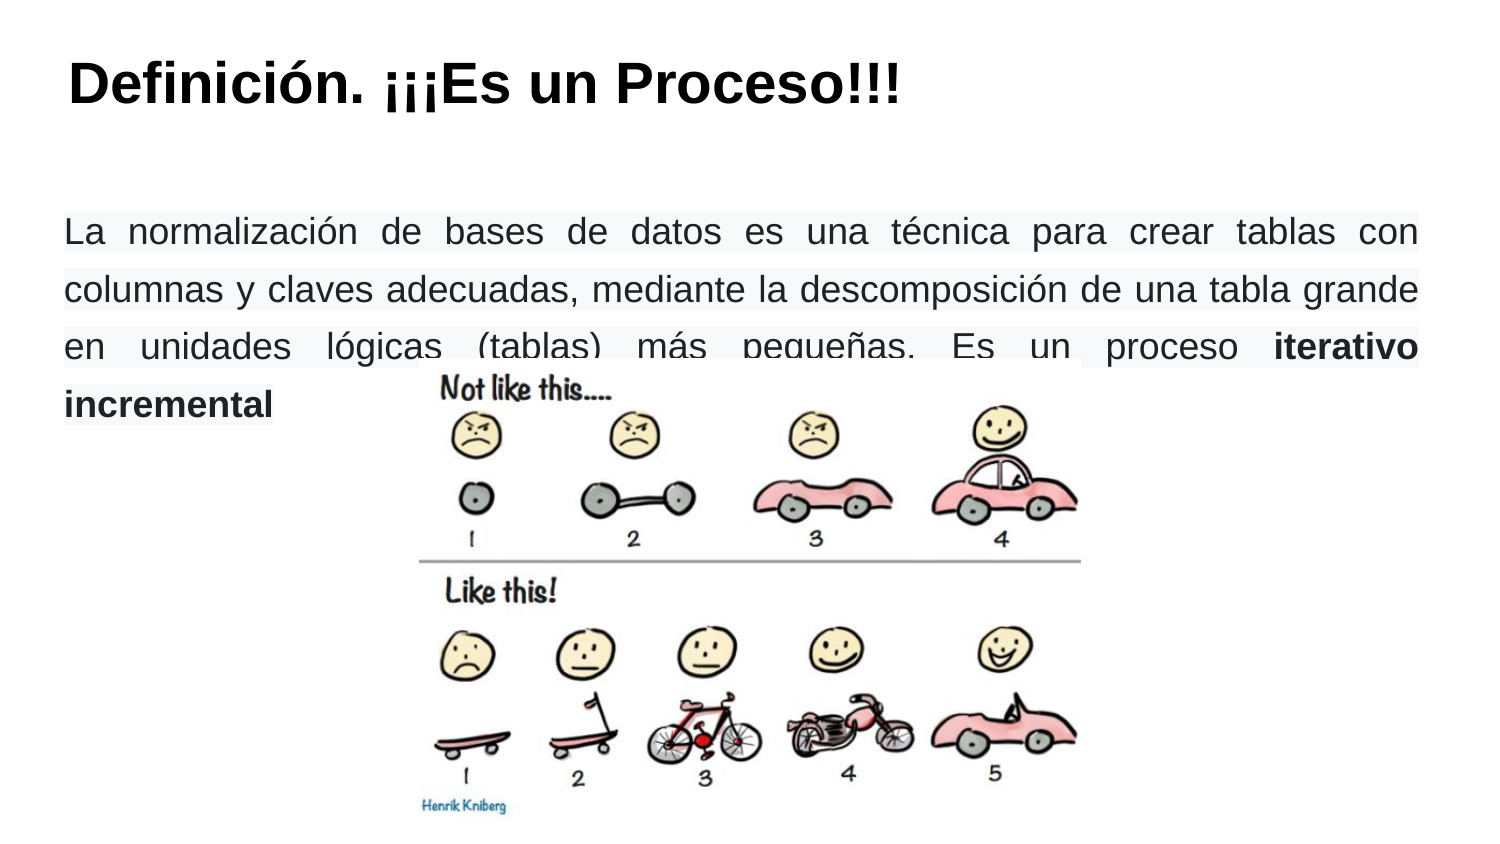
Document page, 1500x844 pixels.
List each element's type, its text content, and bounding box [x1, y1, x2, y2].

picture [419, 358, 1081, 819]
text_box La normalización de bases de datos es una técnica para crear tablas con columnas y claves adecuadas, mediante la descomposición de una tabla grande en unidades lógicas (tablas) más pequeñas. Es un proceso iterativo incremental [48, 179, 1441, 475]
text_box Definición. ¡¡¡Es un Proceso!!! [53, 30, 1430, 131]
